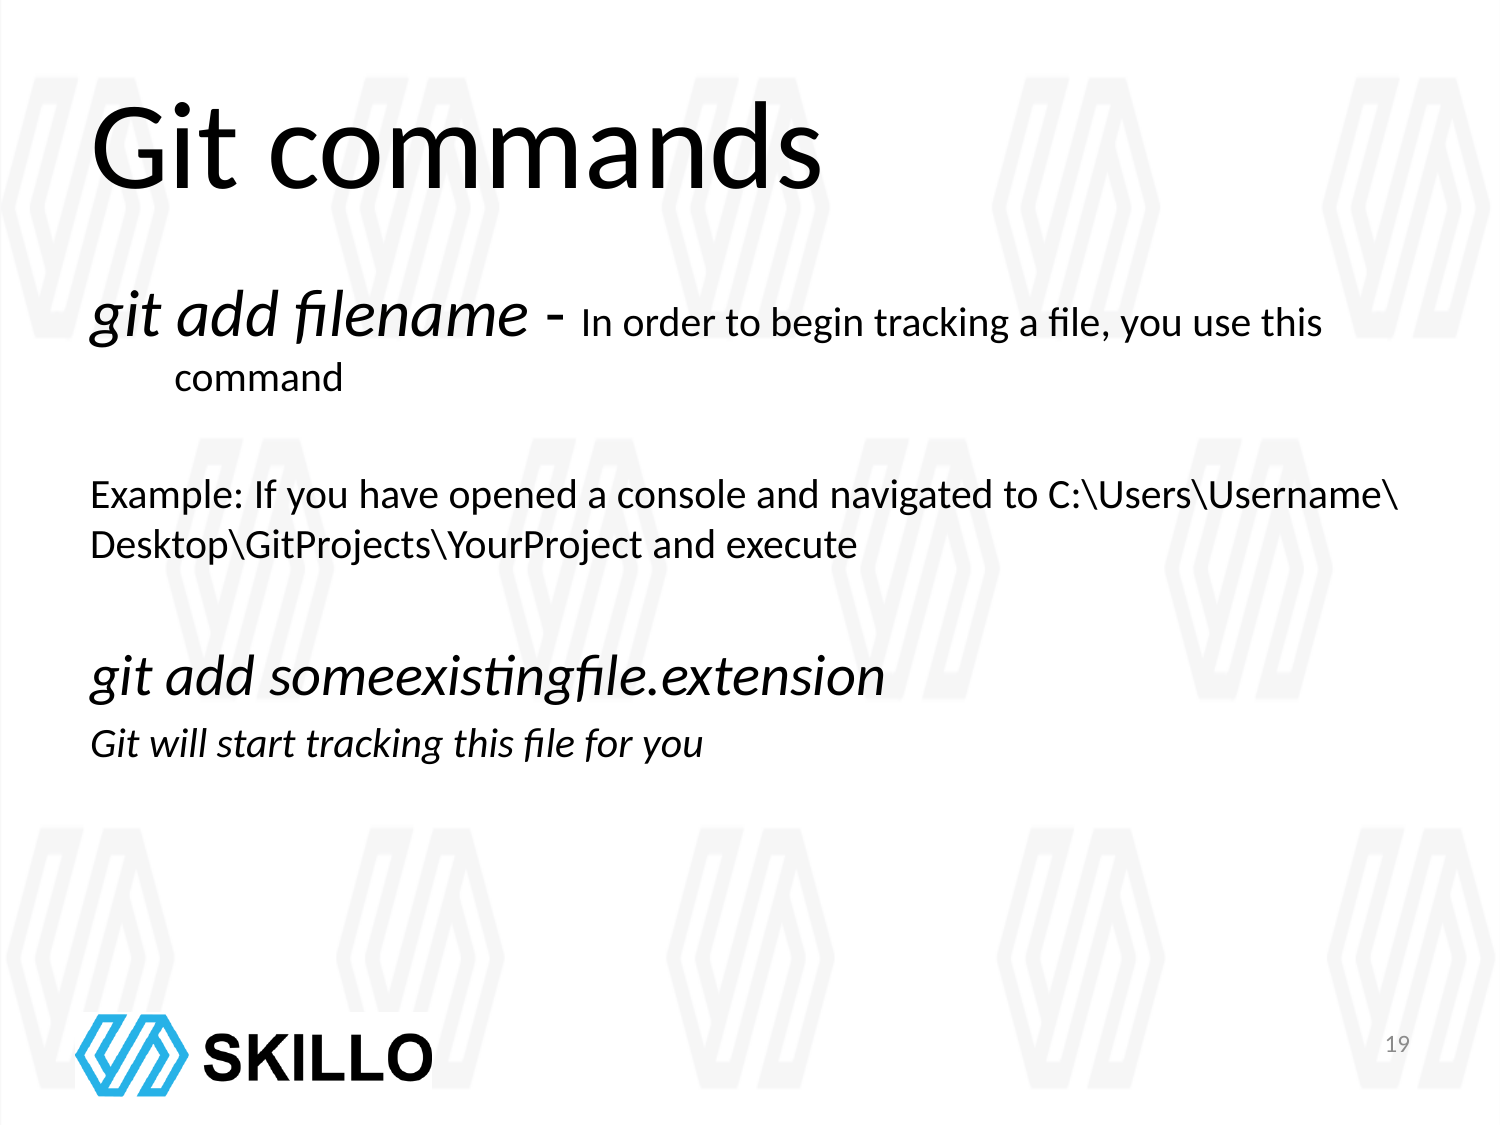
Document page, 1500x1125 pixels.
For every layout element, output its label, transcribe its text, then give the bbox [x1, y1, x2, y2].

picture [75, 1012, 432, 1113]
slide_number 19 [1074, 1012, 1425, 1073]
title Git commands [75, 45, 1425, 233]
list git add filename - In order to begin tracking a file, you use this command Example: If you have opened a console and navigated to C:\Users\Username\Desktop\GitProjects\YourProject and execute git add someexistingfile.extension Git will start tracking this file for you [75, 262, 1425, 1005]
